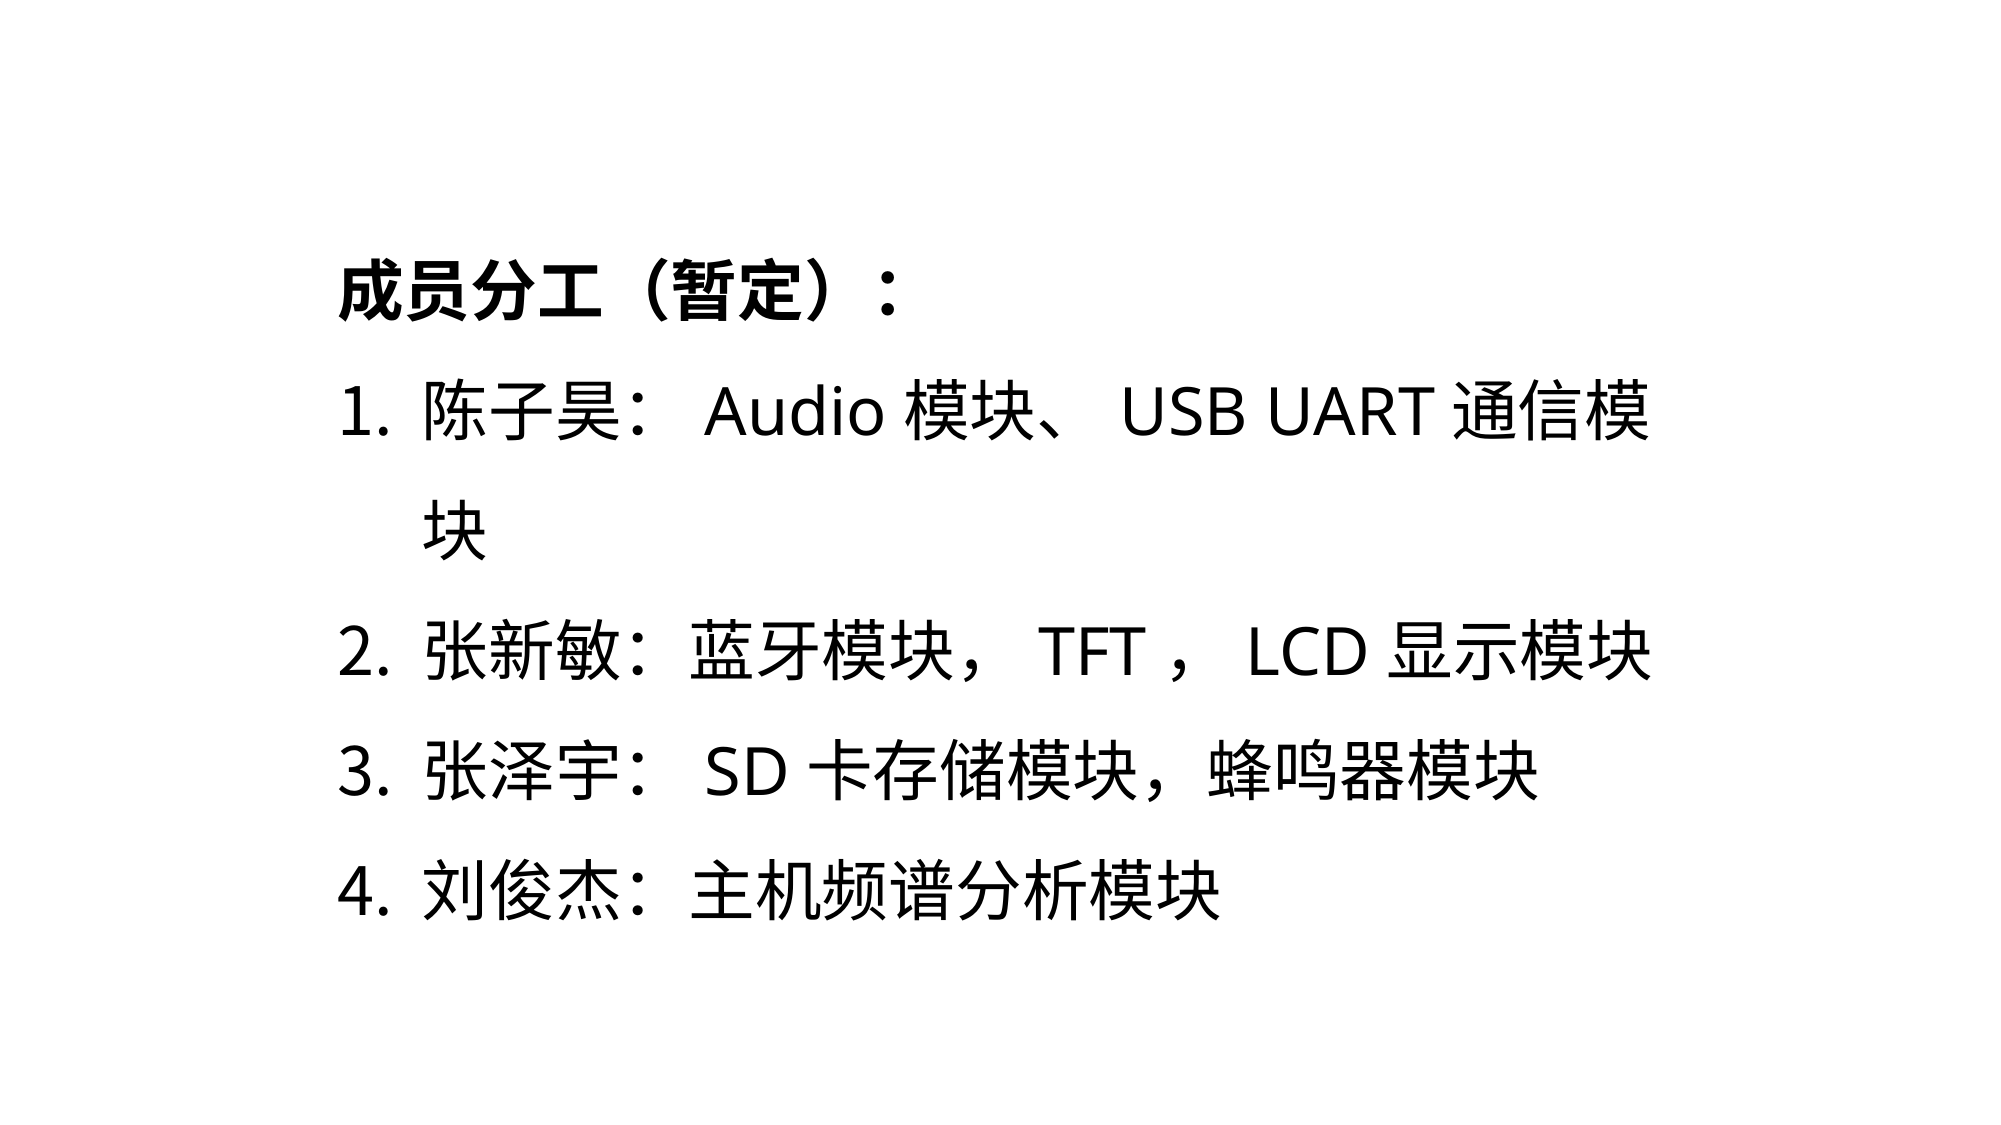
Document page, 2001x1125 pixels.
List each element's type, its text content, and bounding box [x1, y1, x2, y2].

text_box 成员分工（暂定）： 陈子昊：Audio模块、USB UART通信模块 张新敏：蓝牙模块，TFT，LCD显示模块 张泽宇：SD卡存储模块，蜂鸣器模块 刘俊杰：主机频谱分析模块 [322, 201, 1678, 937]
